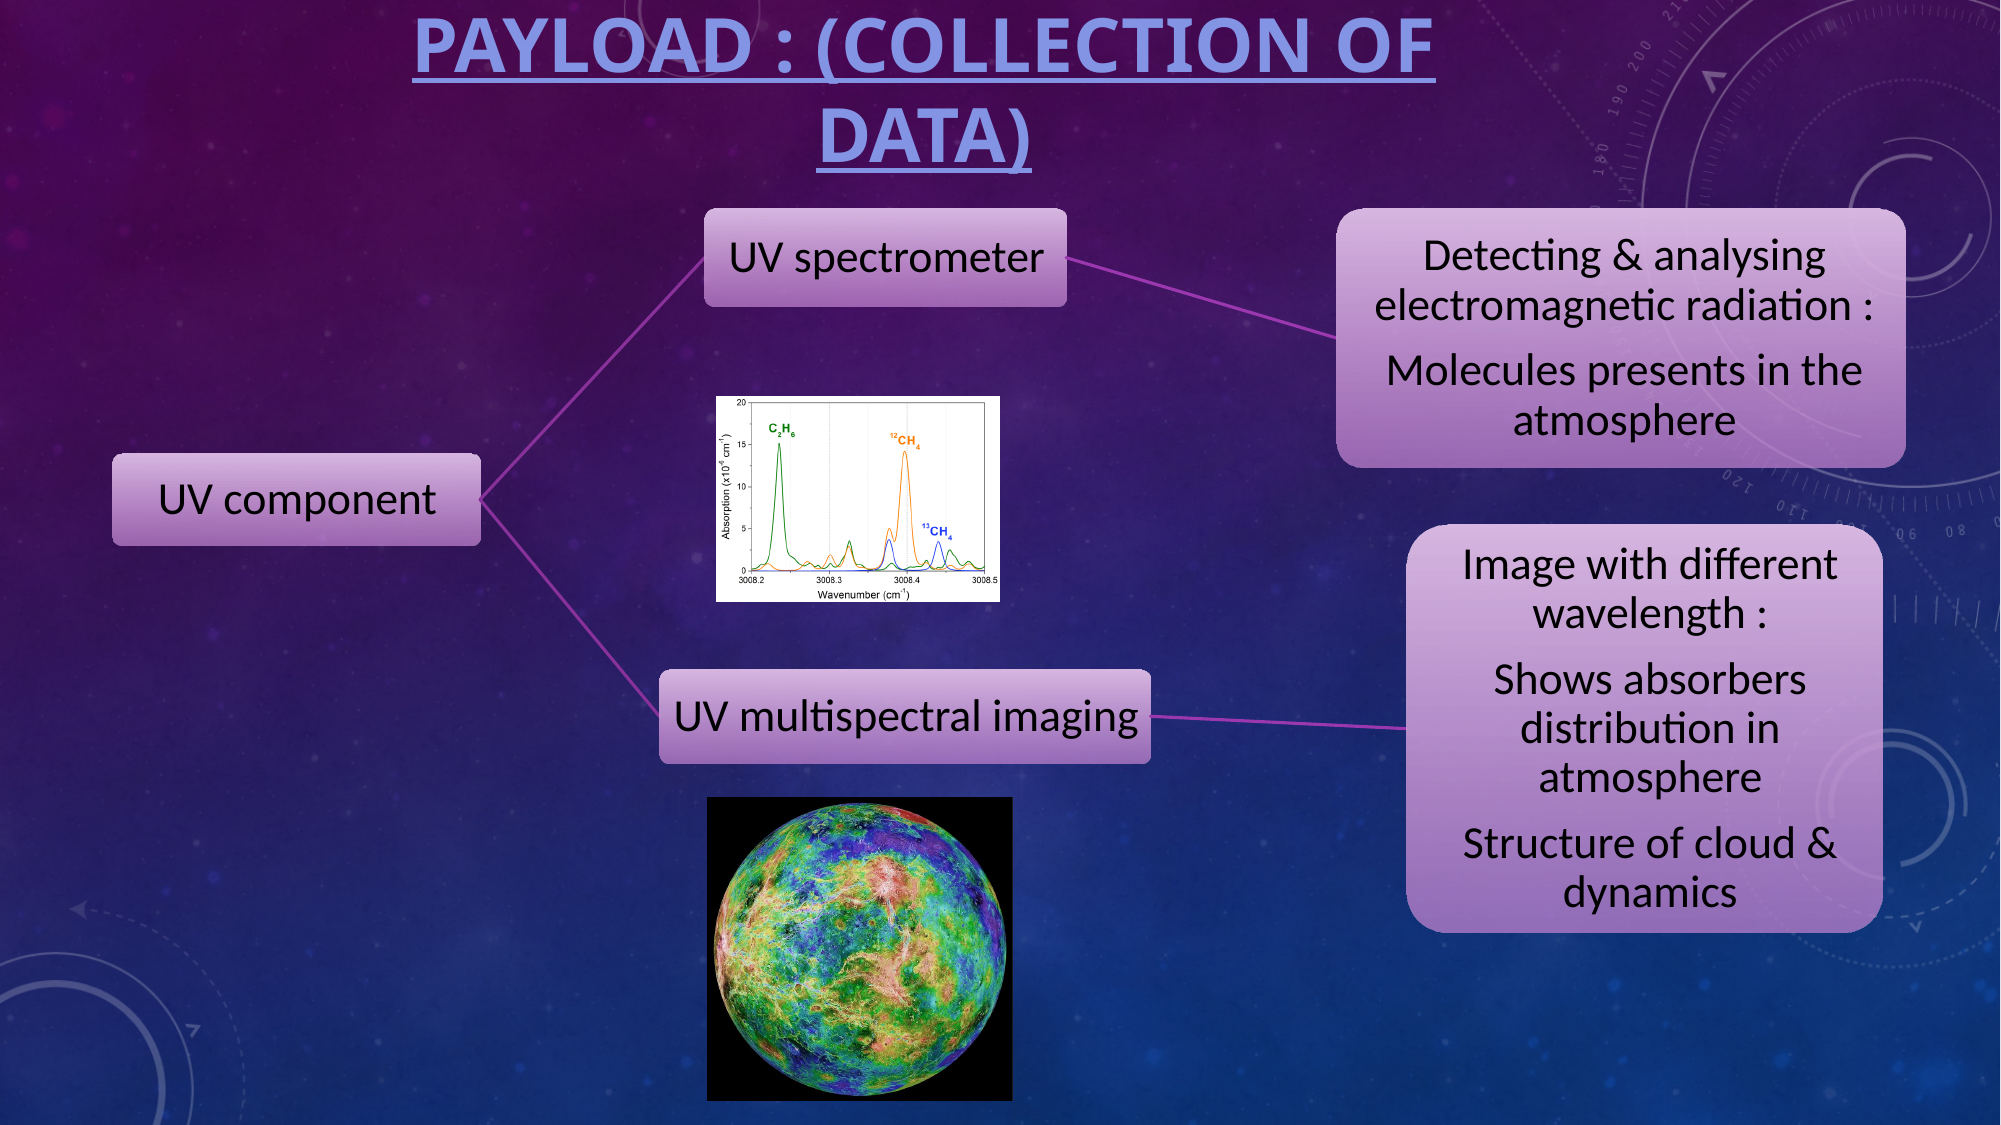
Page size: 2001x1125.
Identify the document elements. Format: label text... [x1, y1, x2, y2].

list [110, 208, 1906, 1084]
title Payload : (collection of data) [386, 24, 1461, 150]
picture [0, 0, 2001, 1125]
